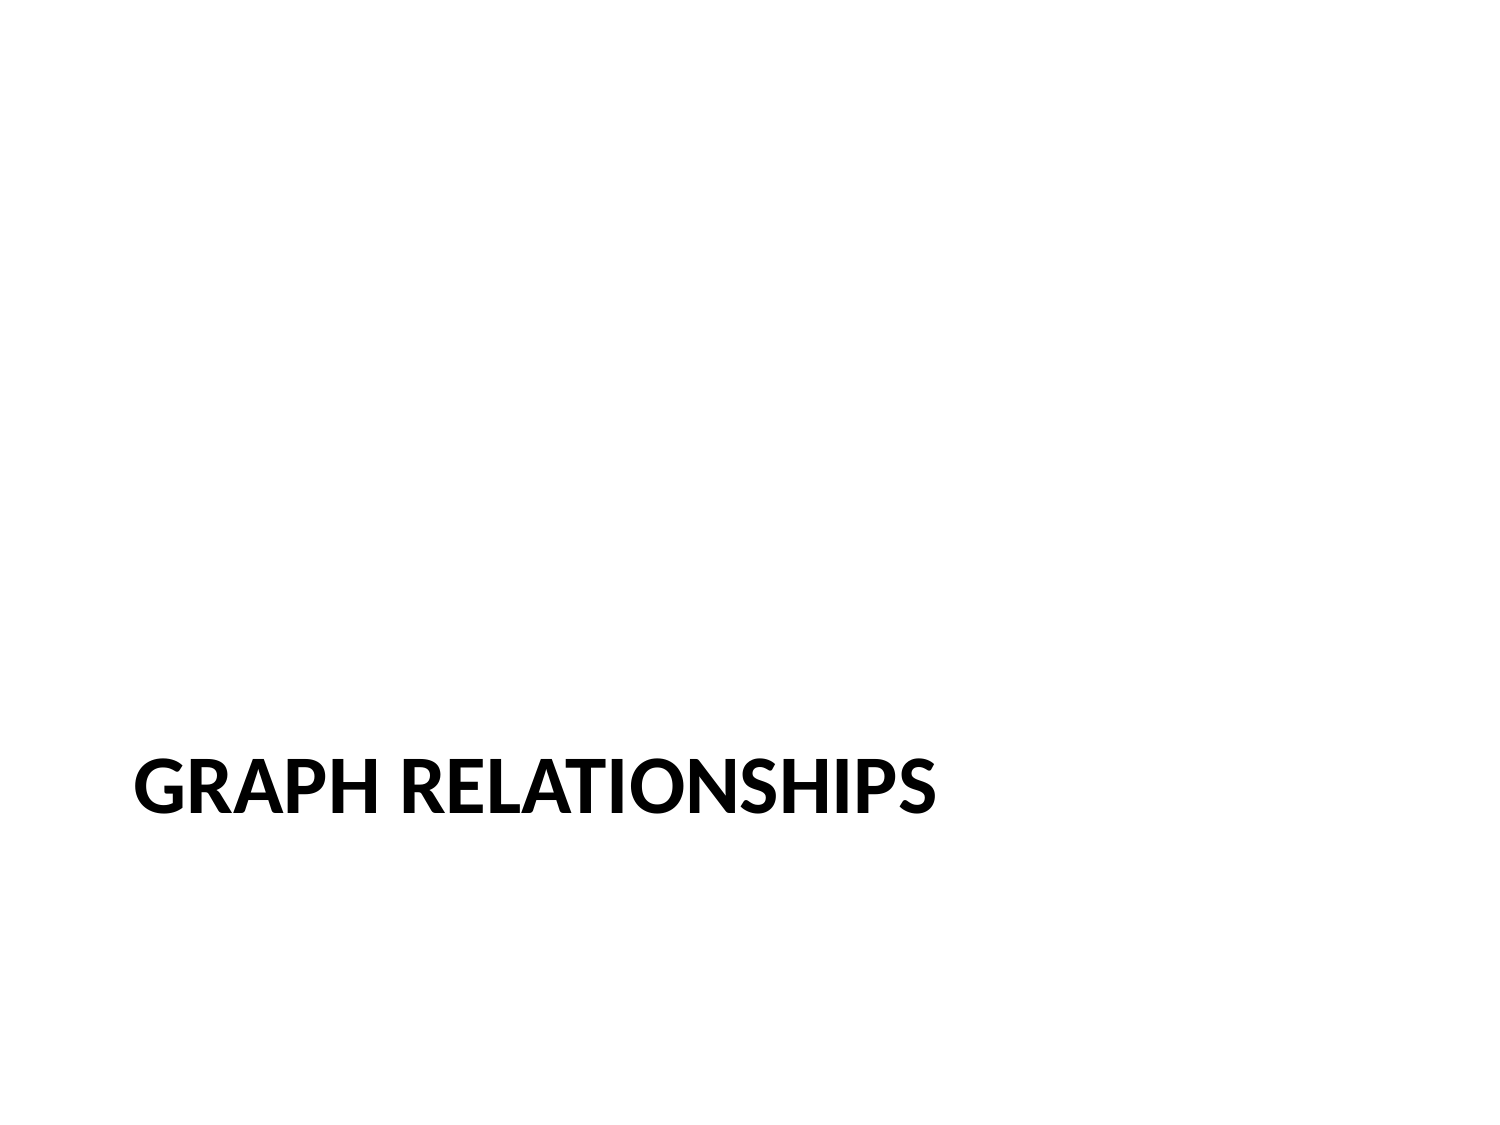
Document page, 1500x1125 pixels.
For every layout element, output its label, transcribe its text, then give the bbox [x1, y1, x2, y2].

title Graph Relationships [118, 722, 1394, 947]
